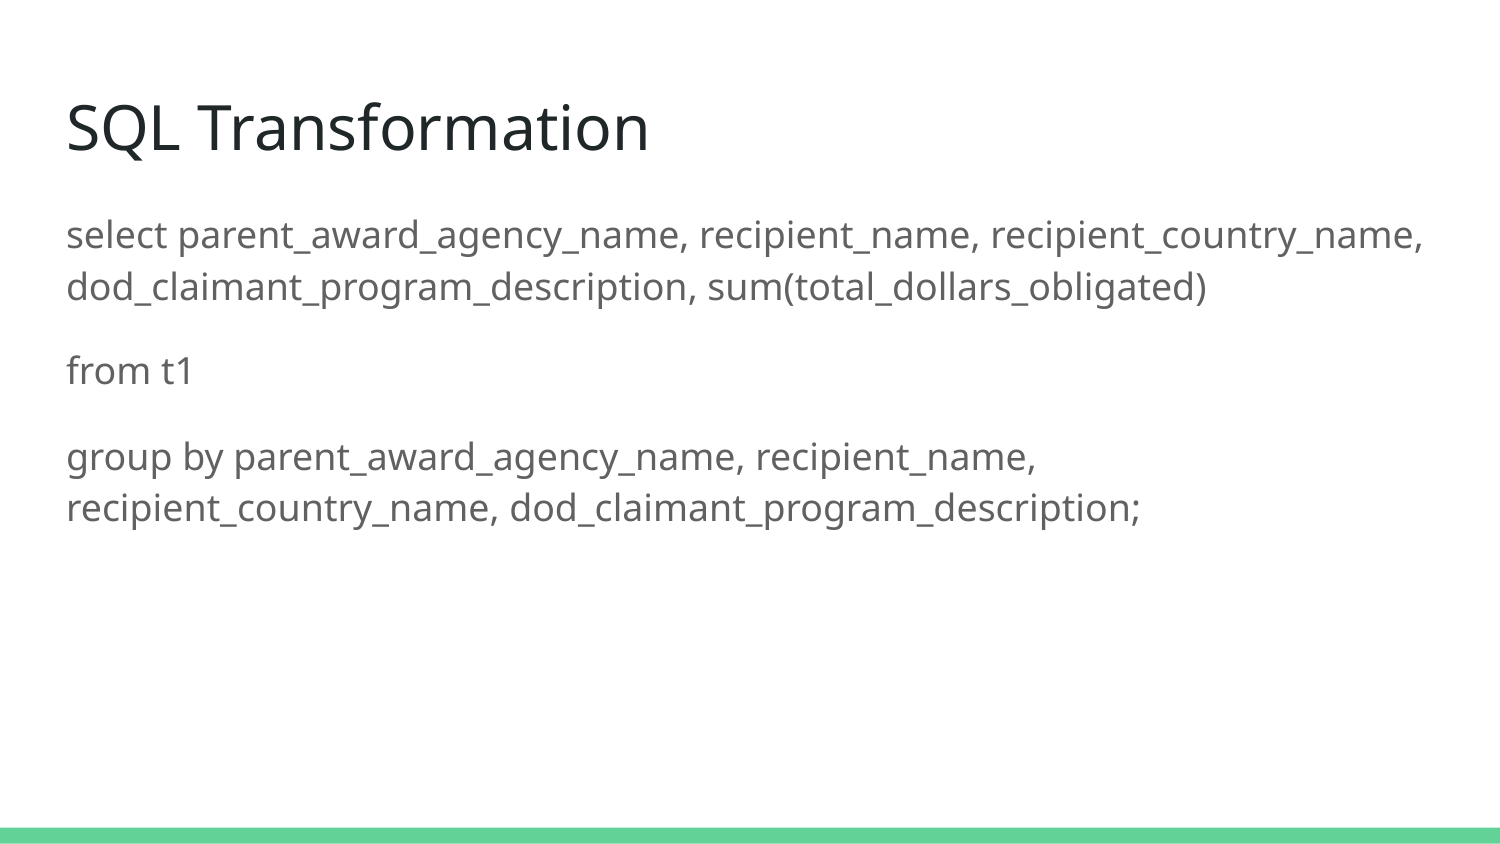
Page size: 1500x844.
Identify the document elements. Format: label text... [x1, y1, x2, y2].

list select parent_award_agency_name, recipient_name, recipient_country_name, dod_claimant_program_description, sum(total_dollars_obligated) from t1 group by parent_award_agency_name, recipient_name, recipient_country_name, dod_claimant_program_description; [51, 189, 1449, 750]
title SQL Transformation [51, 72, 1449, 167]
